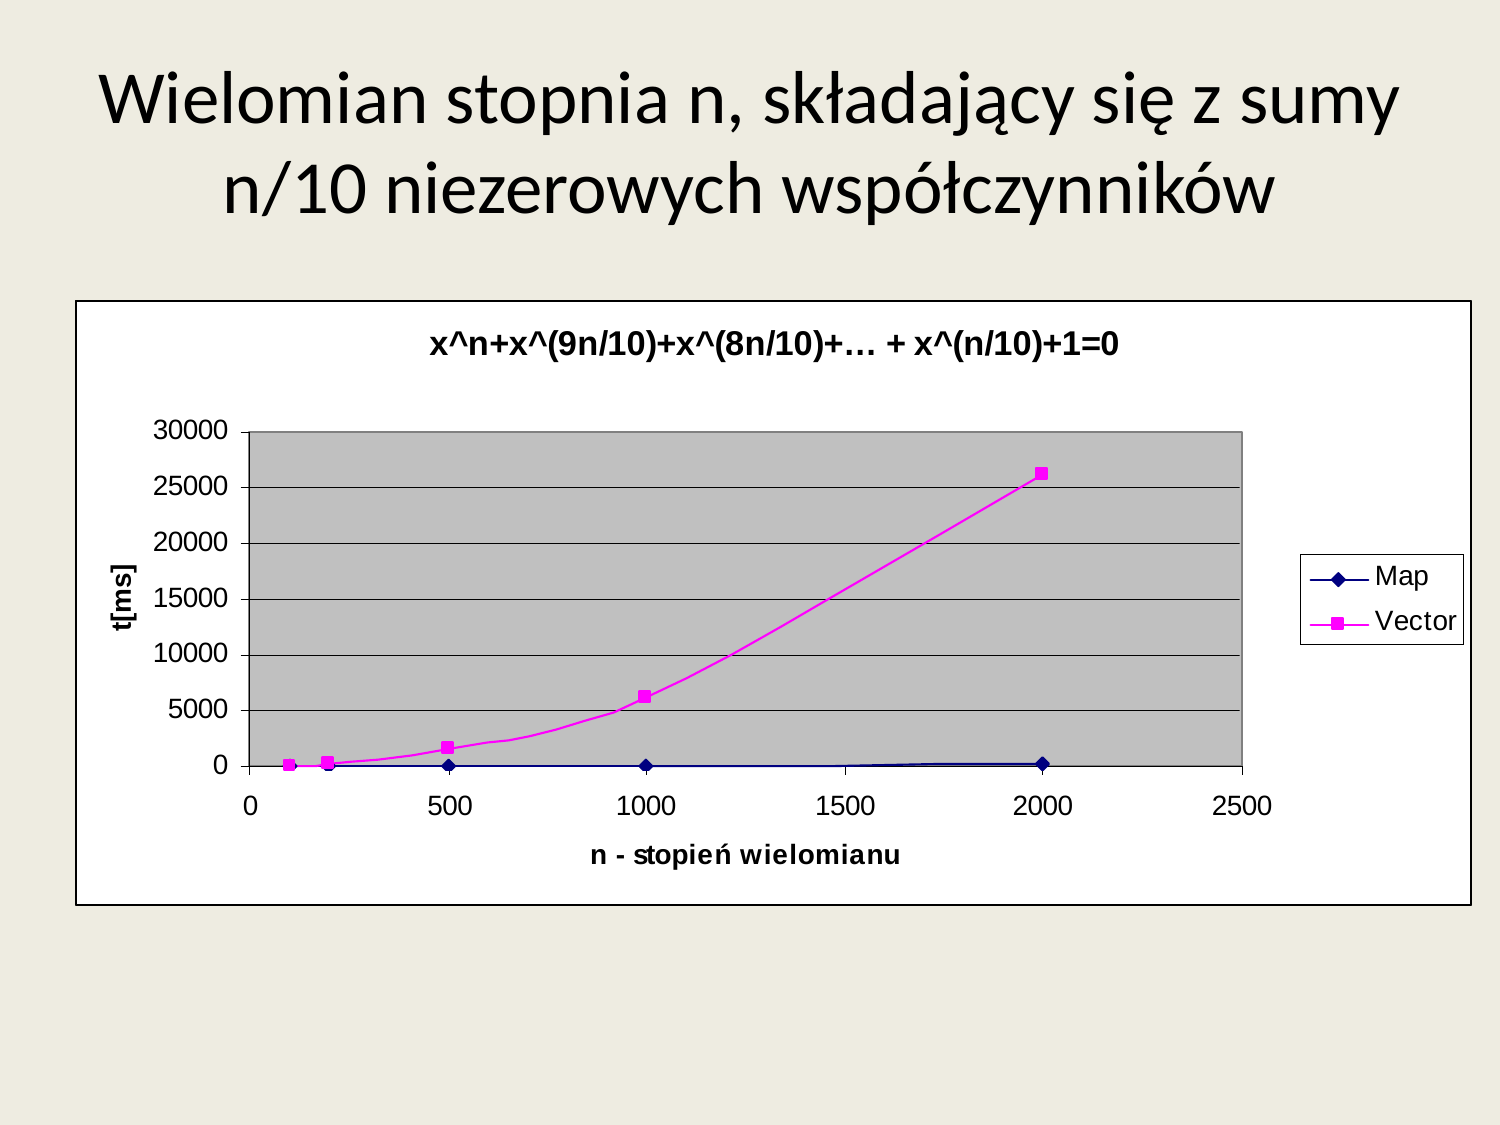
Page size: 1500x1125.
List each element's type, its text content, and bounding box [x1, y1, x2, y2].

picture [64, 289, 1485, 917]
title Wielomian stopnia n, składający się z sumy n/10 niezerowych współczynników [75, 45, 1425, 233]
